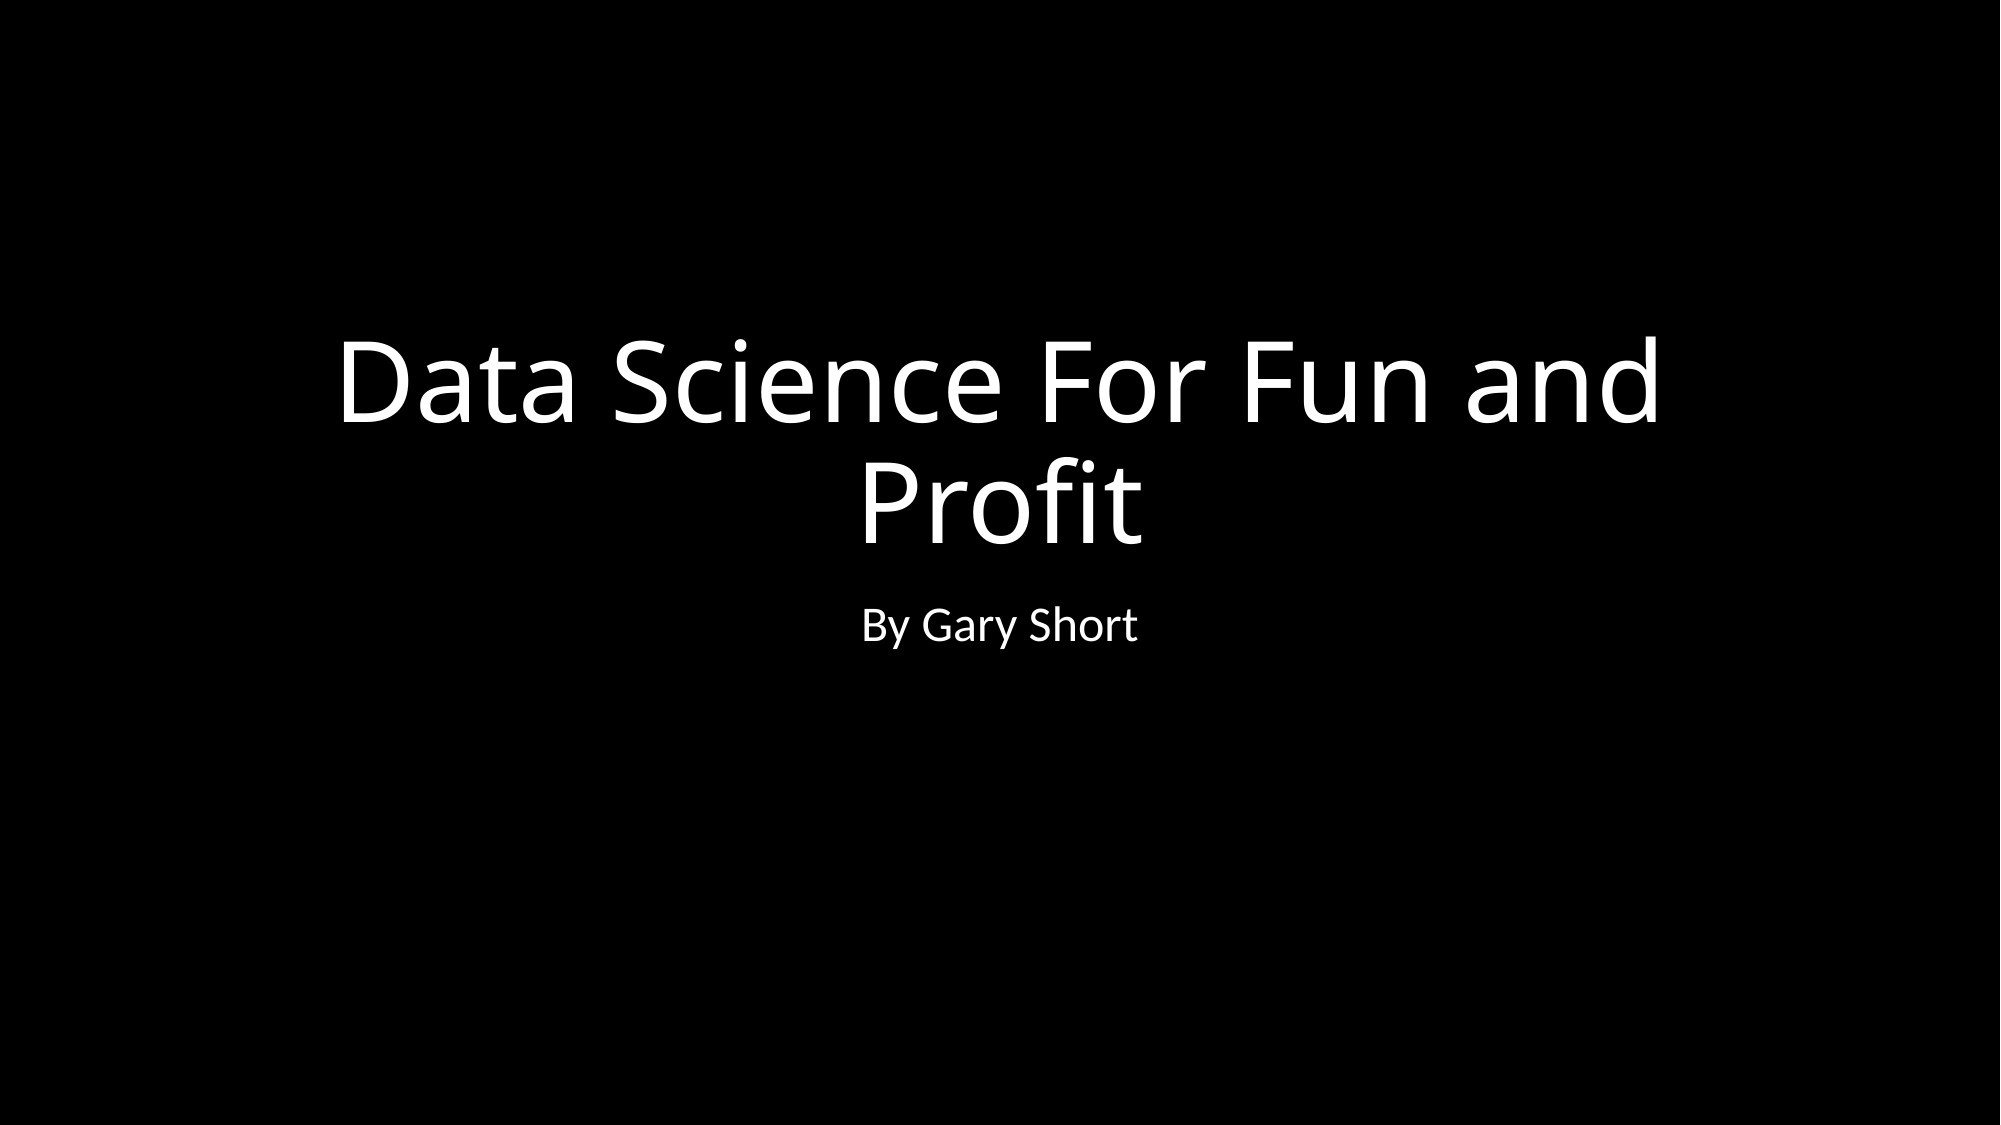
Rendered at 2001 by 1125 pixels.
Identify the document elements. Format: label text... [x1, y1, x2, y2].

title Data Science For Fun and Profit [249, 184, 1750, 576]
subtitle By Gary Short [249, 590, 1750, 863]
